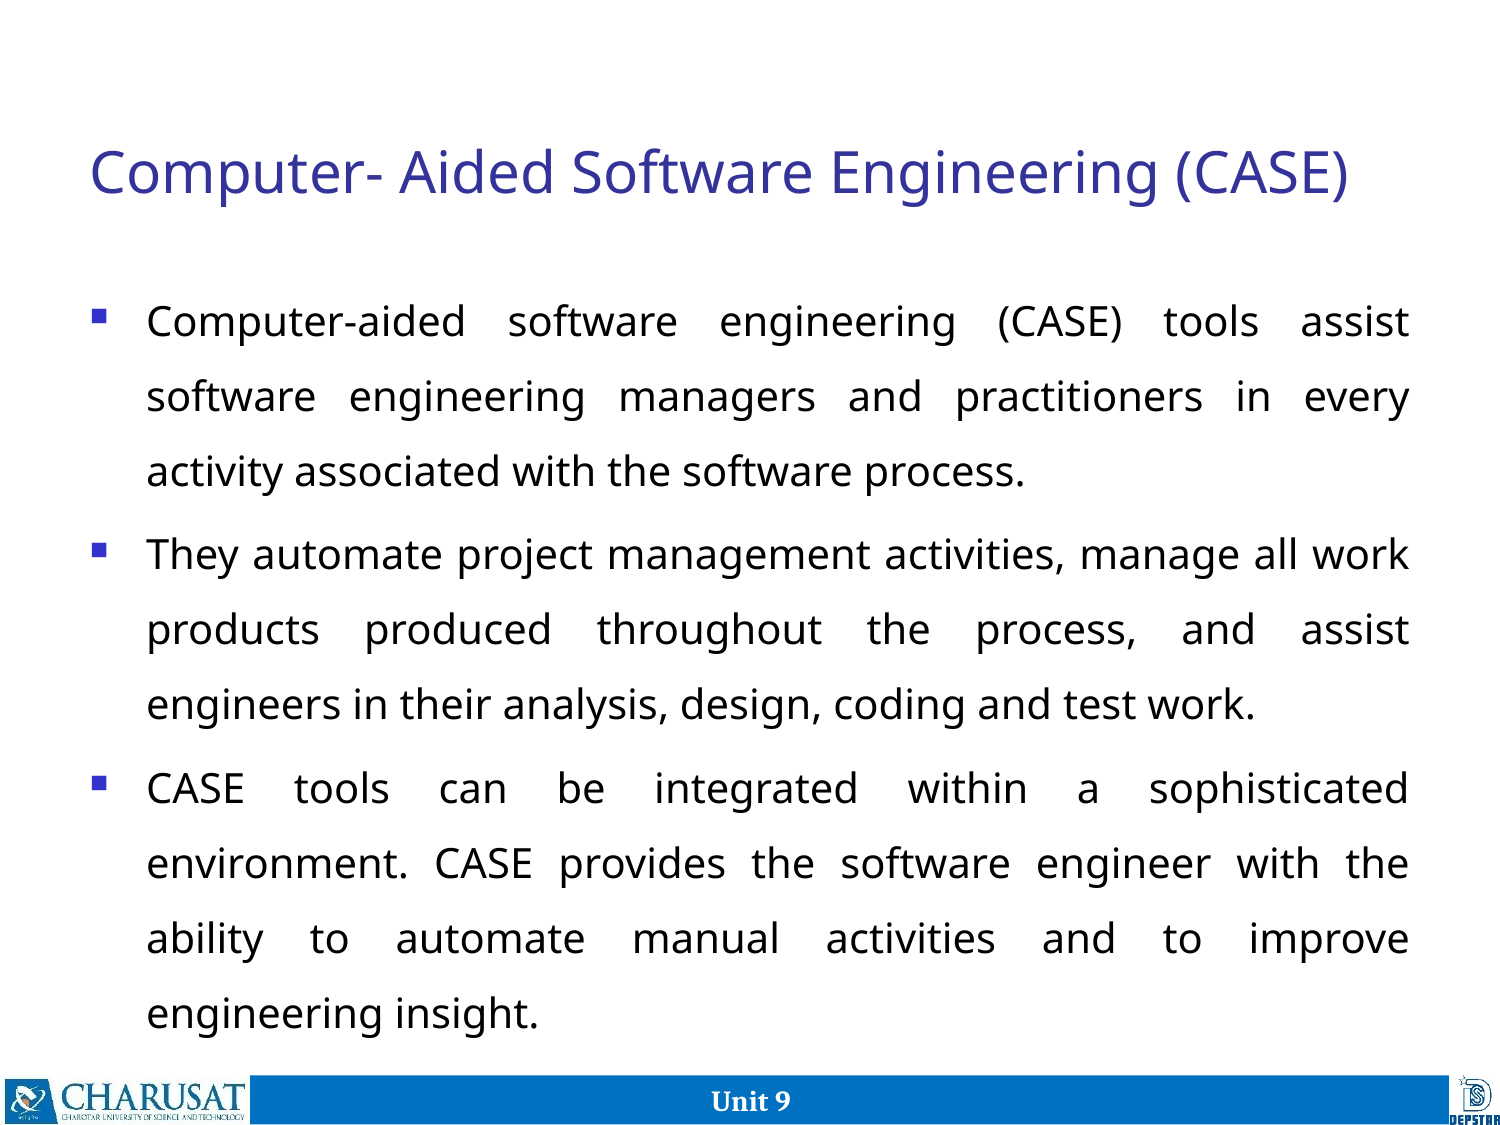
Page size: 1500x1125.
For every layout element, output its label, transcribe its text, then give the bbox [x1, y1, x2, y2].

list Computer-aided software engineering (CASE) tools assist software engineering managers and practitioners in every activity associated with the software process. They automate project management activities, manage all work products produced throughout the process, and assist engineers in their analysis, design, coding and test work. CASE tools can be integrated within a sophisticated environment. CASE provides the software engineer with the ability to automate manual activities and to improve engineering insight. [75, 262, 1425, 1005]
picture [0, 1075, 250, 1125]
title Computer- Aided Software Engineering (CASE) [75, 58, 1425, 247]
text_box Unit 9 [251, 1075, 1447, 1125]
picture [1449, 1074, 1500, 1125]
